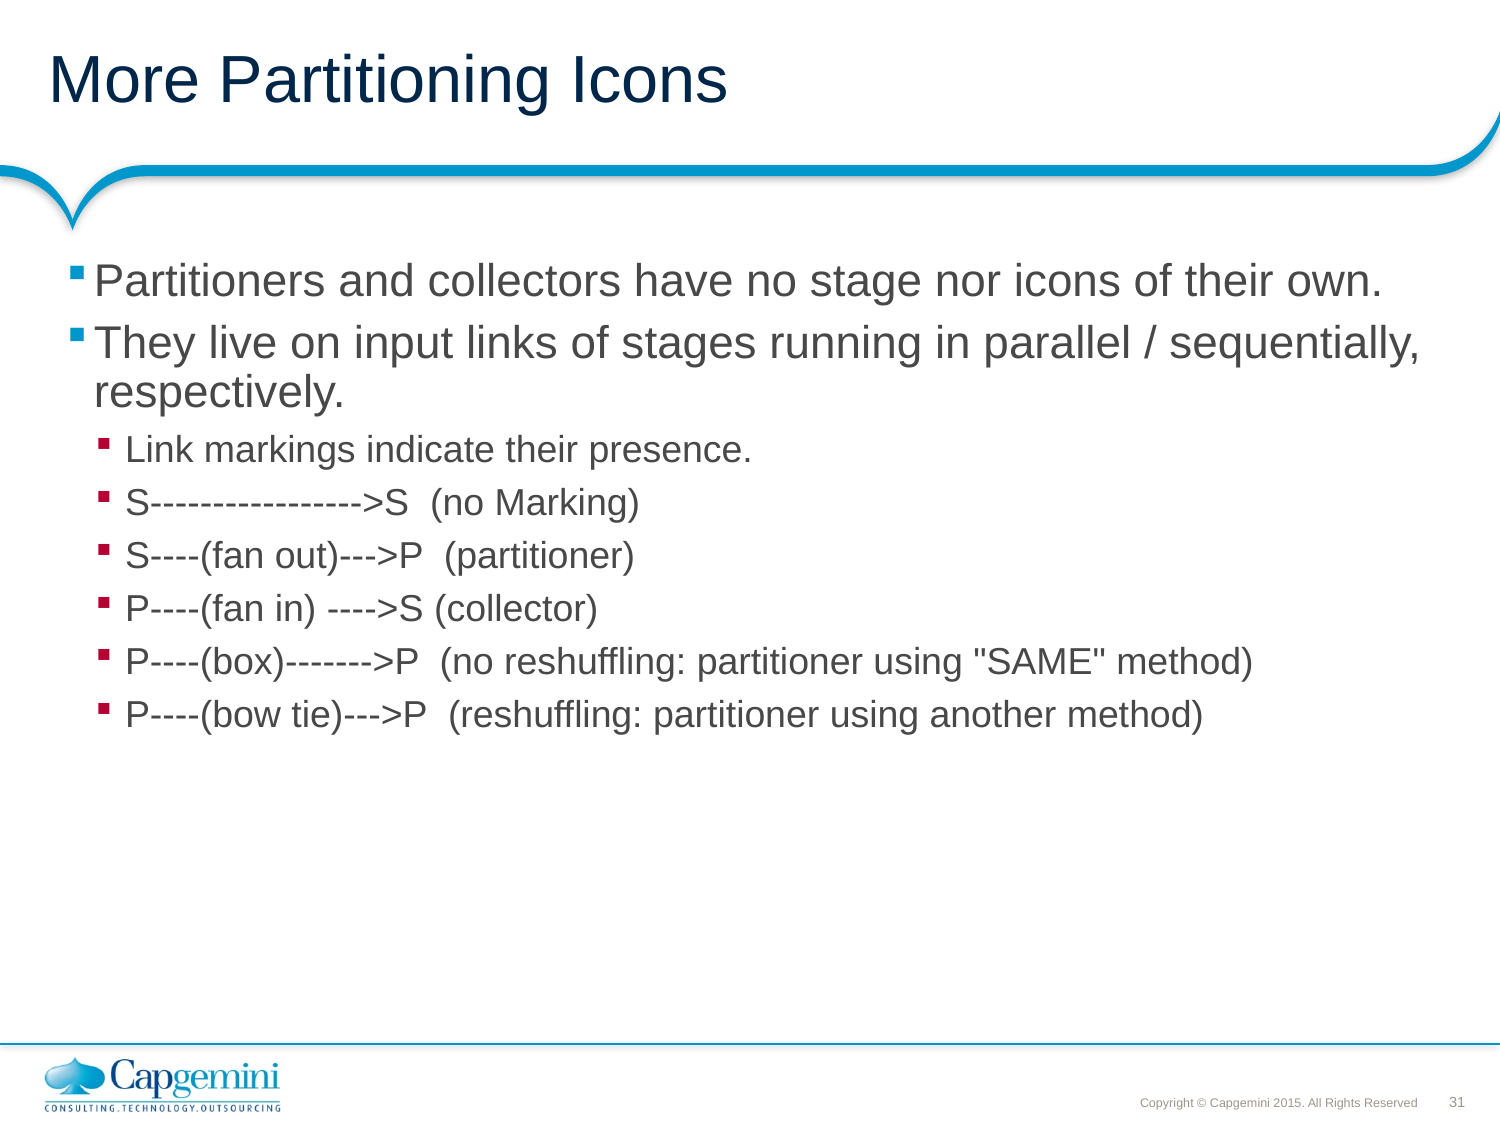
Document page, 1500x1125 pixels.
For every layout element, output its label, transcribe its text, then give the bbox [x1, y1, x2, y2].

title More Partitioning Icons [0, 0, 1500, 165]
list Partitioners and collectors have no stage nor icons of their own. They live on input links of stages running in parallel / sequentially, respectively. Link markings indicate their presence. S----------------->S (no Marking) S----(fan out)--->P (partitioner) P----(fan in) ---->S (collector) P----(box)------->P (no reshuffling: partitioner using "SAME" method) P----(bow tie)--->P (reshuffling: partitioner using another method) [48, 245, 1500, 1007]
picture [44, 1056, 281, 1113]
